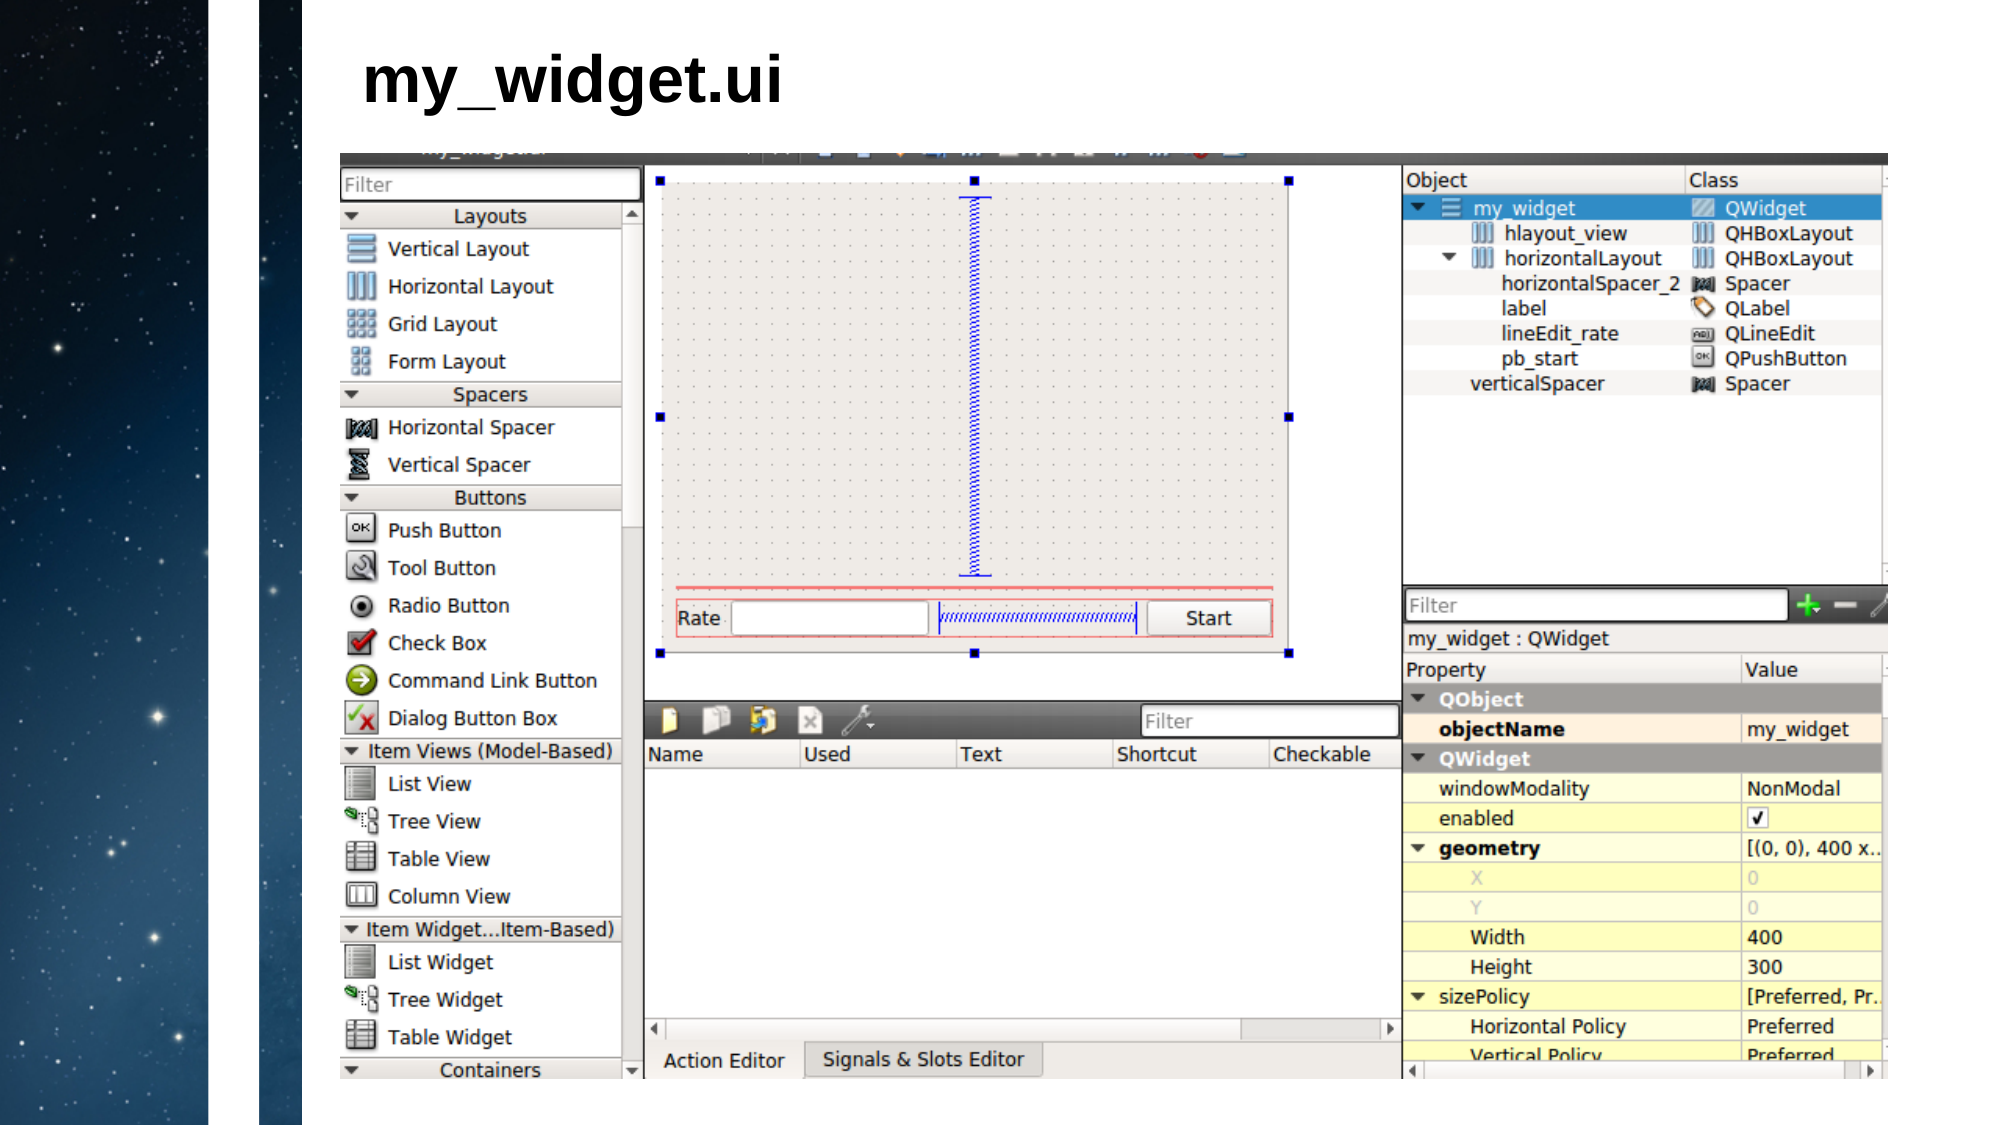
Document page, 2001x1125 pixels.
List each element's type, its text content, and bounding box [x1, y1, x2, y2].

text_box my_widget.ui [347, 27, 1399, 123]
picture [260, 0, 302, 1125]
picture [340, 153, 1888, 1079]
picture [0, 0, 208, 1125]
